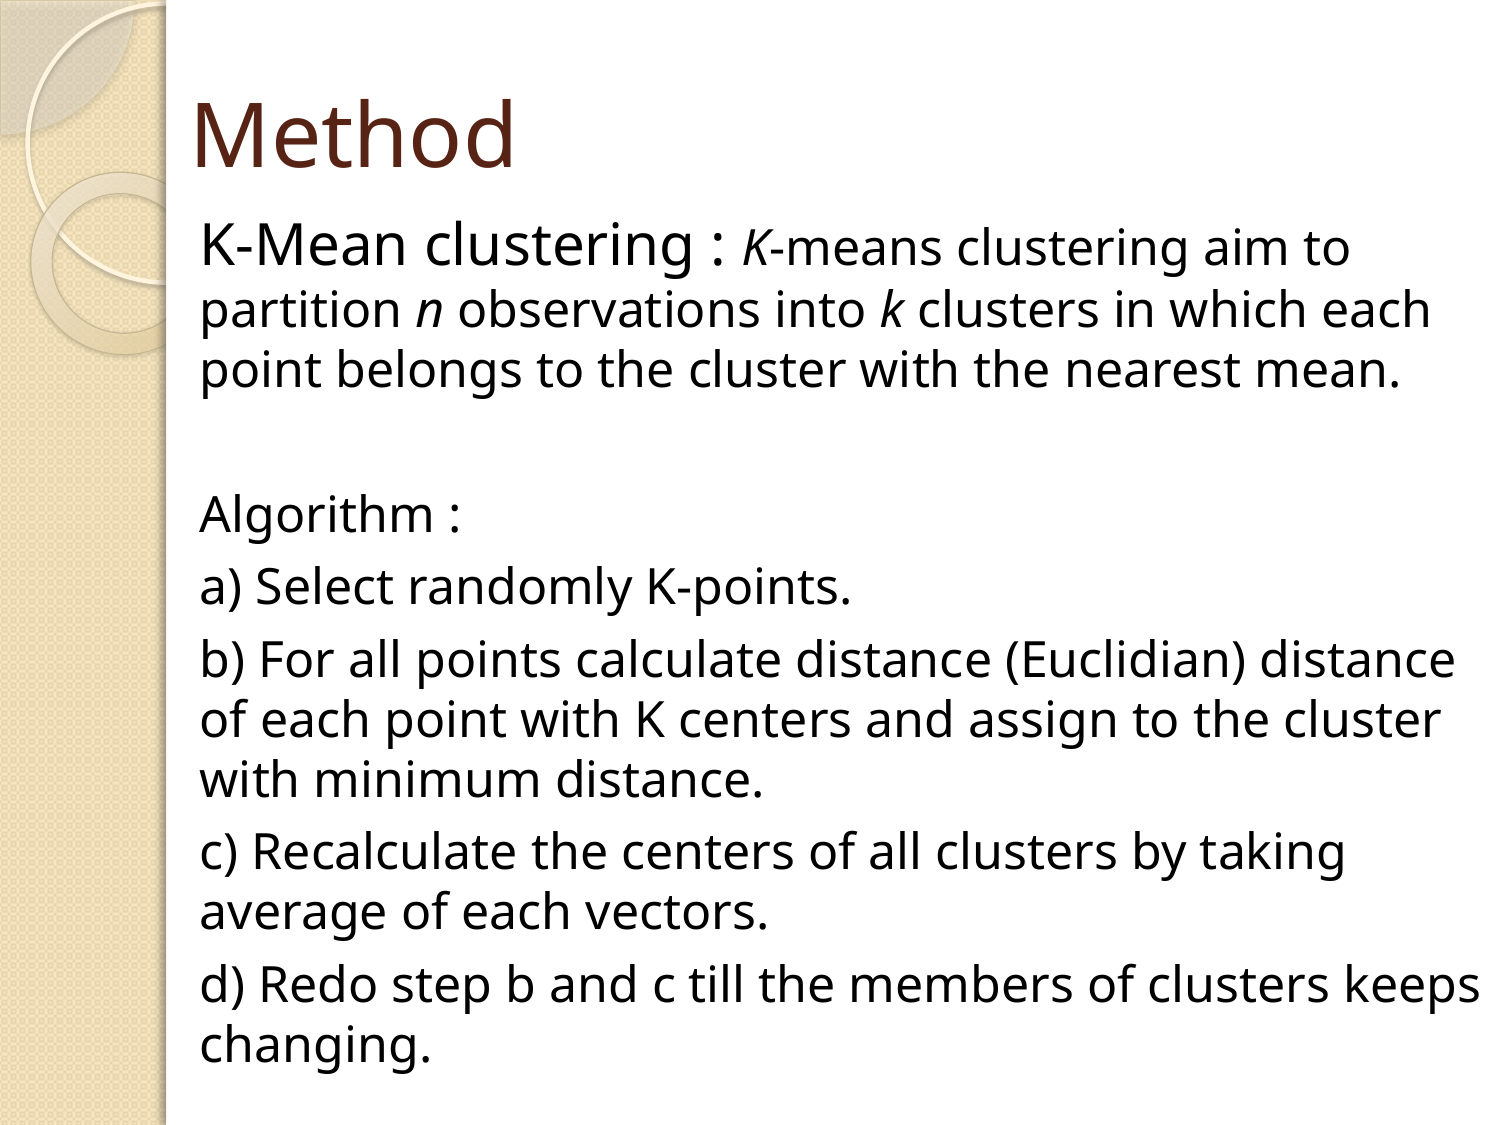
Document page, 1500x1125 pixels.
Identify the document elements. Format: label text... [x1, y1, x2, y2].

list K-Mean clustering : K-means clustering aim to partition n observations into k clusters in which each point belongs to the cluster with the nearest mean. Algorithm : a) Select randomly K-points. b) For all points calculate distance (Euclidian) distance of each point with K centers and assign to the cluster with minimum distance. c) Recalculate the centers of all clusters by taking average of each vectors. d) Redo step b and c till the members of clusters keeps changing. [125, 200, 1500, 1113]
title Method [174, 37, 1500, 200]
